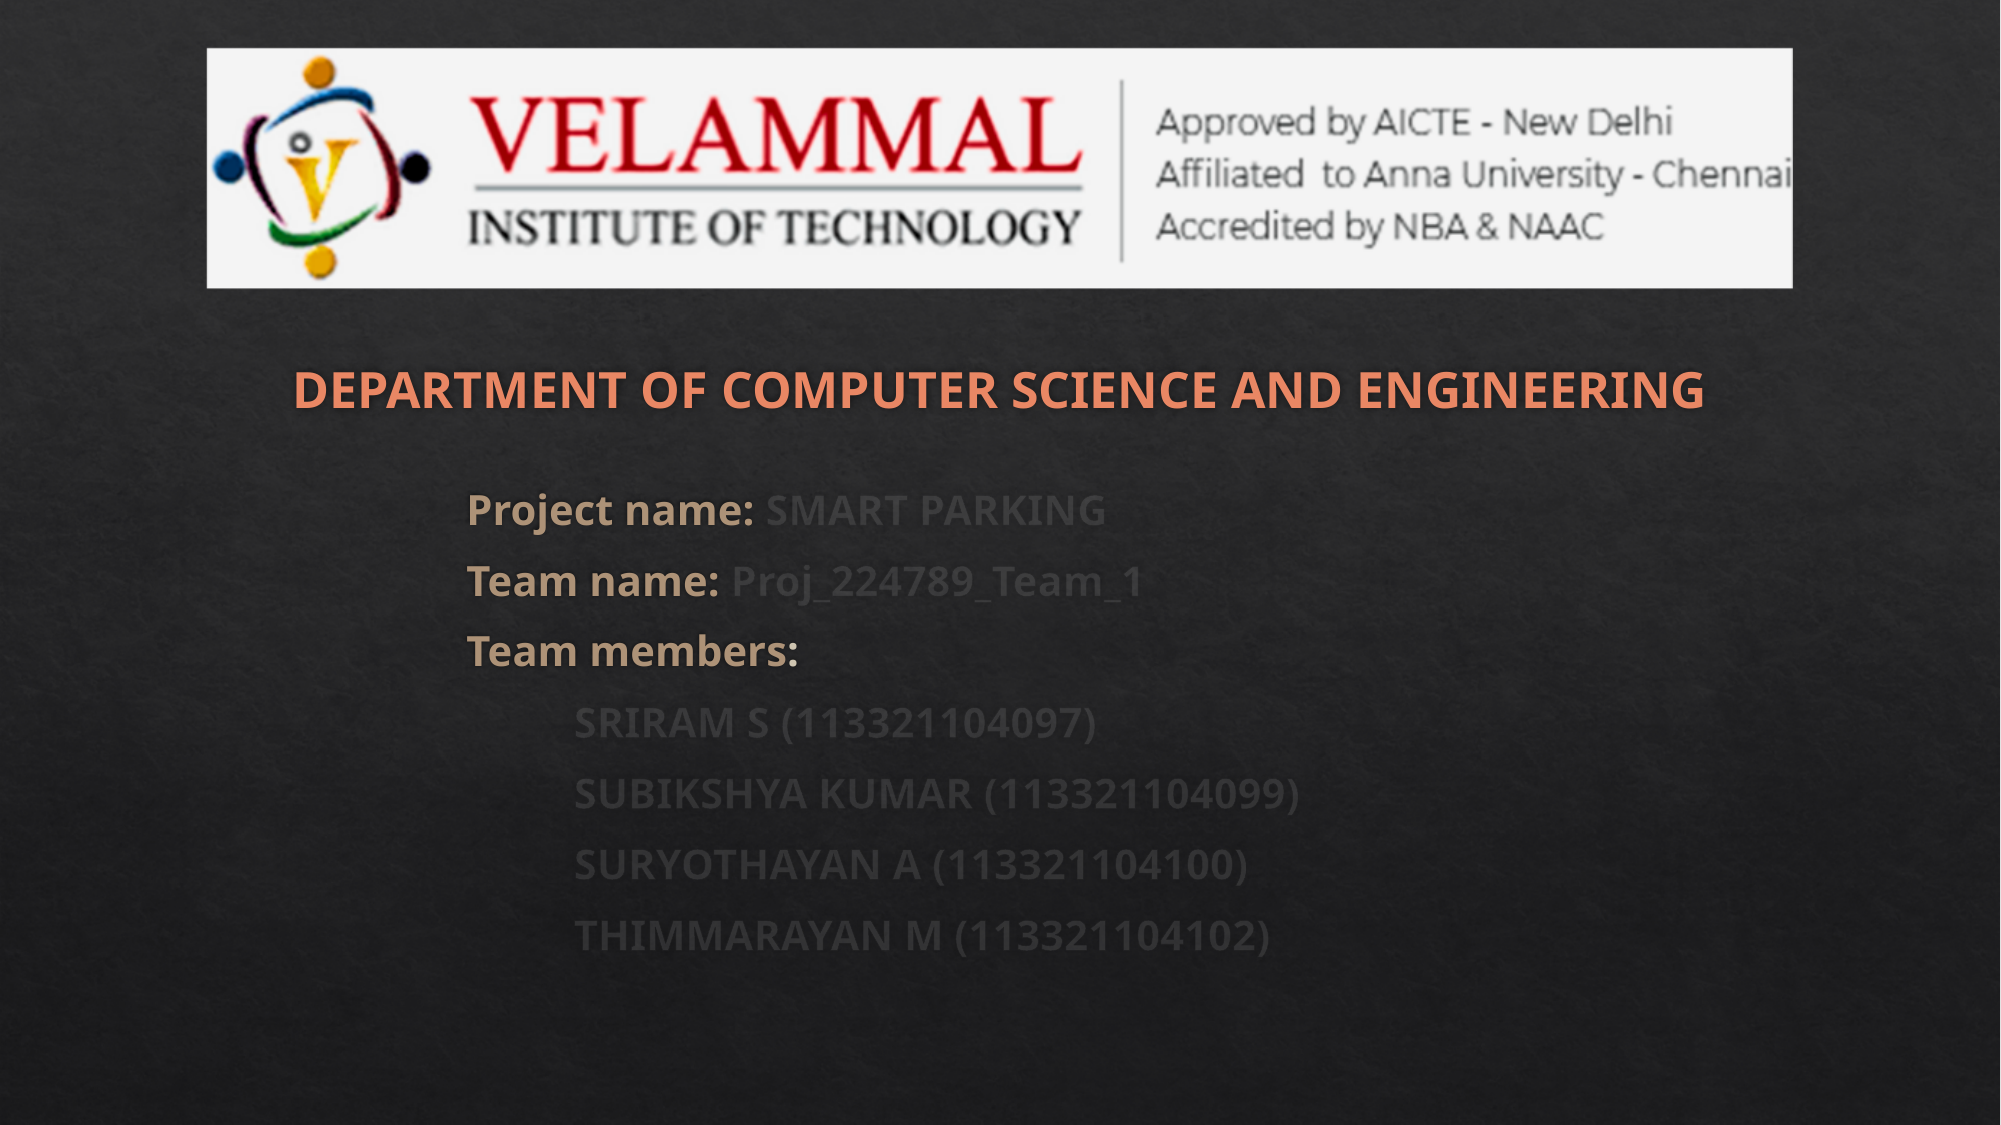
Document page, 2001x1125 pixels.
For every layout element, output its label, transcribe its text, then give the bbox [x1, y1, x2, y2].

subtitle Project name: SMART PARKING Team name: Proj_224789_Team_1 Team members: SRIRAM S (113321104097) SUBIKSHYA KUMAR (113321104099) SURYOTHAYAN A (113321104100) THIMMARAYAN M (113321104102) [451, 475, 1790, 1050]
title DEPARTMENT OF COMPUTER SCIENCE AND ENGINEERING [56, 354, 1944, 426]
text_box [100, 32, 1900, 305]
